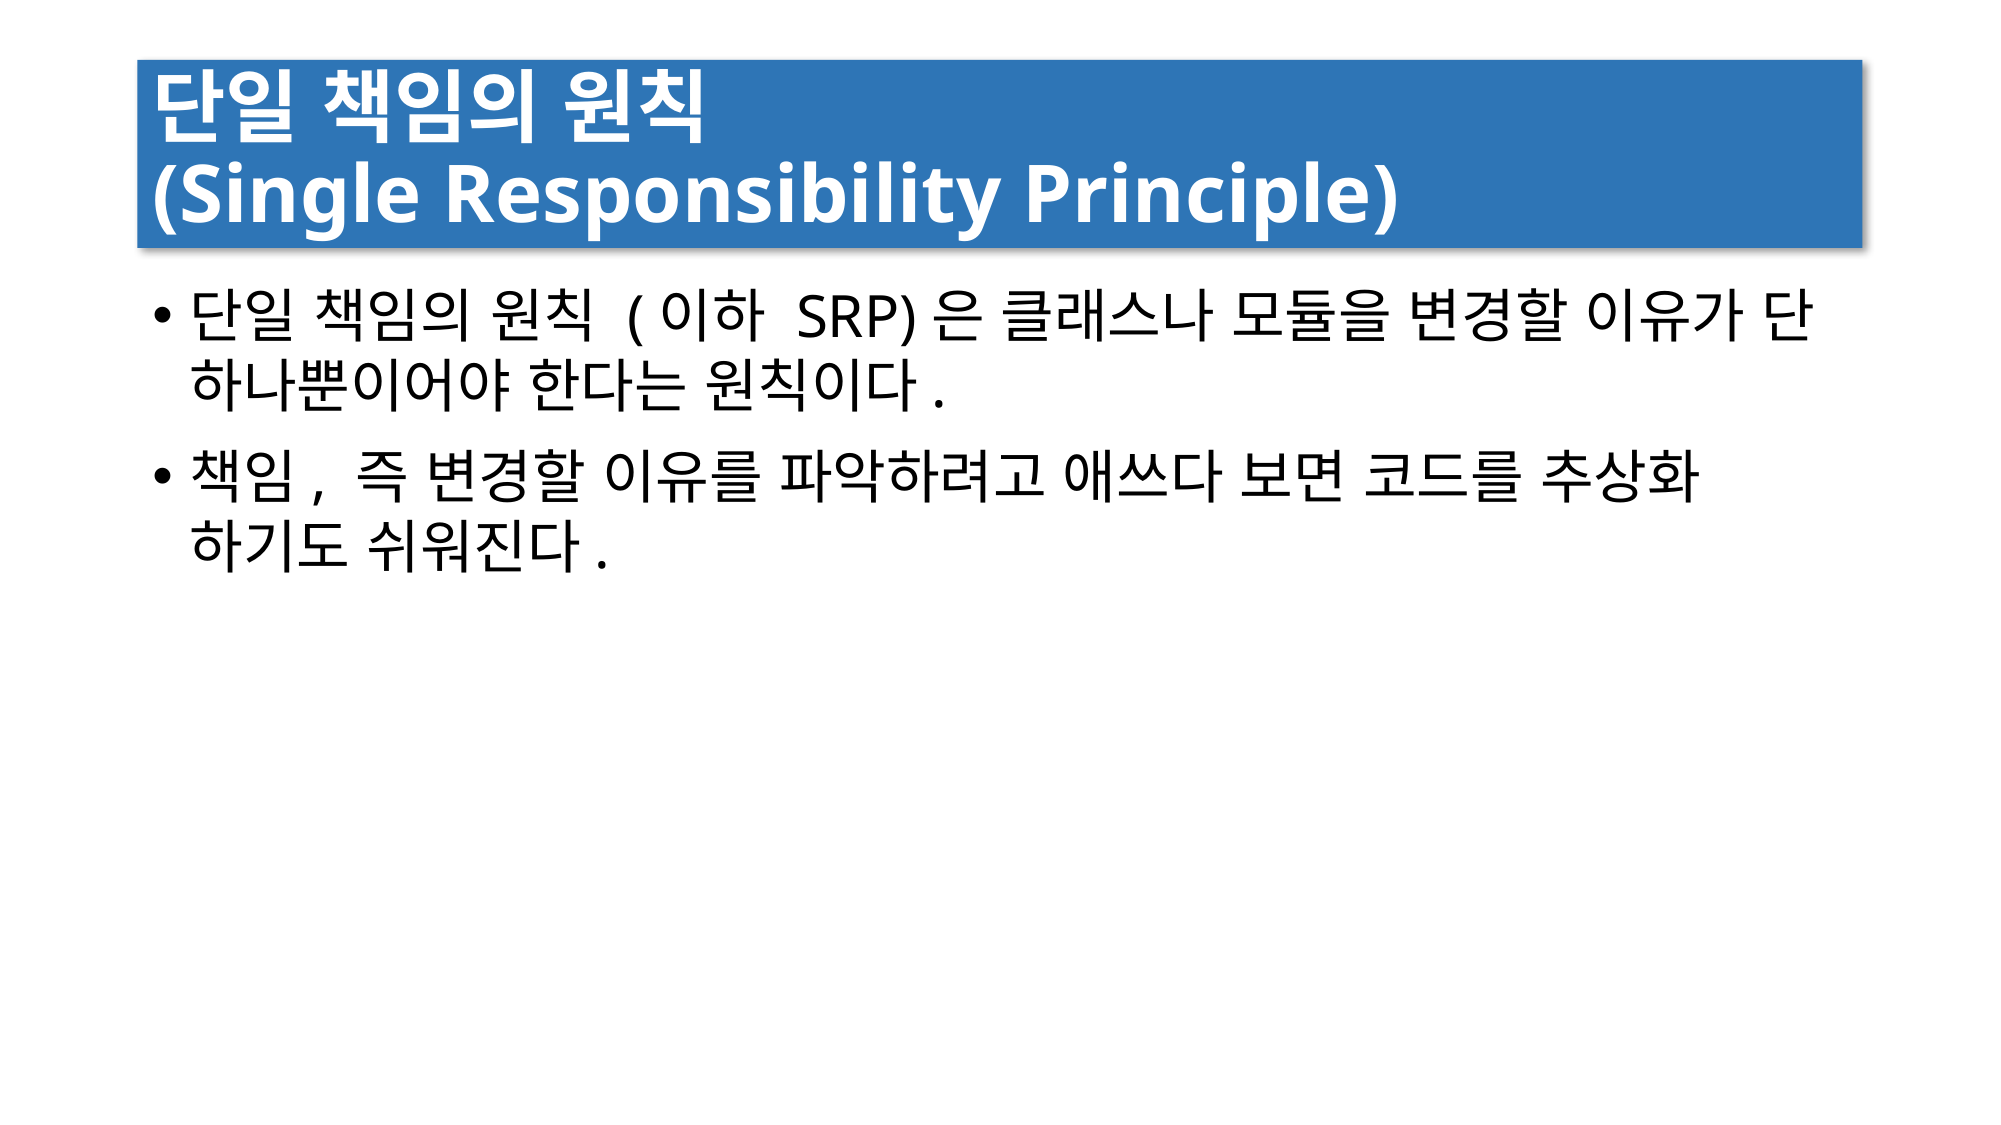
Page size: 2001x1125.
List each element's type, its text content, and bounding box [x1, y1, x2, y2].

title 단일 책임의 원칙 (Single Responsibility Principle) [137, 59, 1863, 248]
list 단일 책임의 원칙 (이하 SRP)은 클래스나 모듈을 변경할 이유가 단 하나뿐이어야 한다는 원칙이다. 책임, 즉 변경할 이유를 파악하려고 애쓰다 보면 코드를 추상화 하기도 쉬워진다. [137, 272, 1863, 1014]
